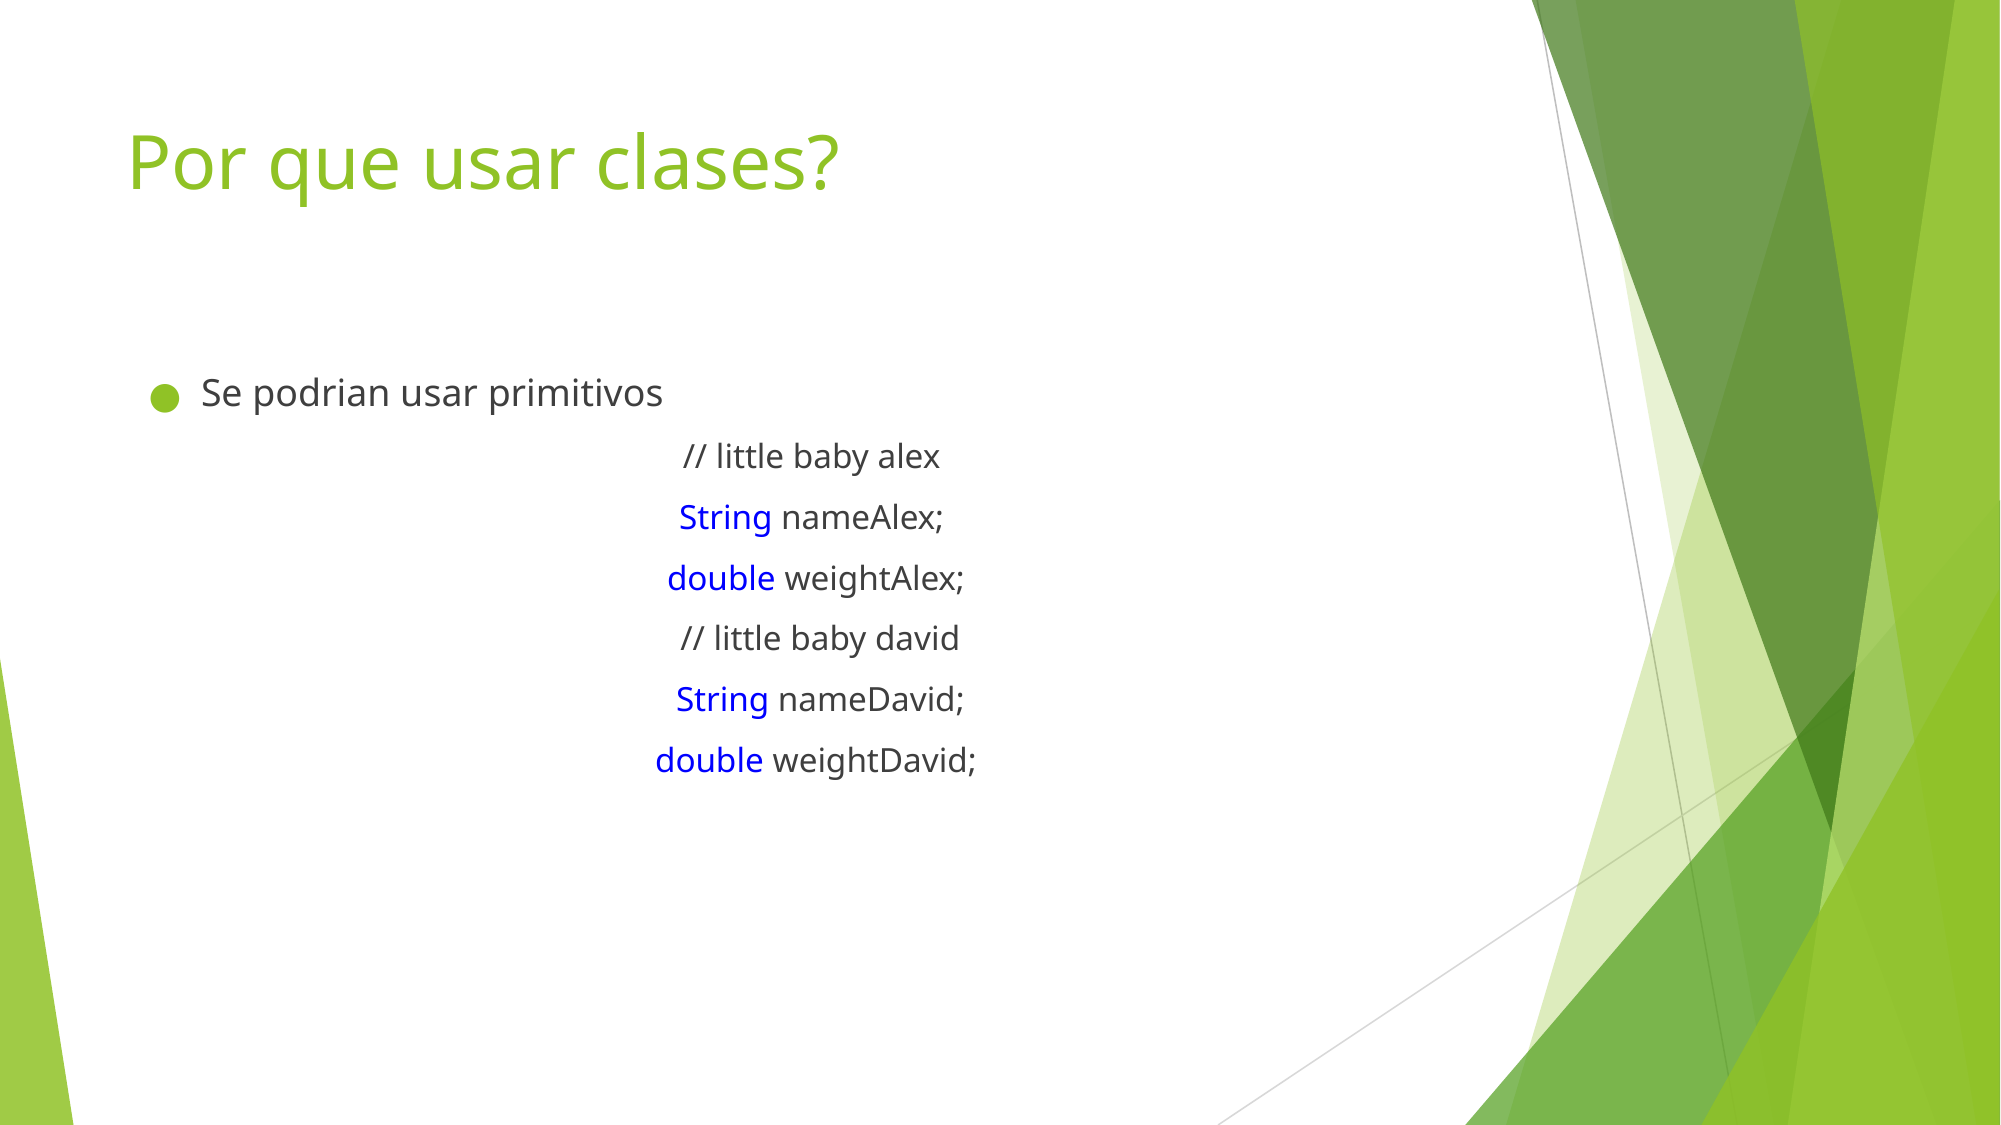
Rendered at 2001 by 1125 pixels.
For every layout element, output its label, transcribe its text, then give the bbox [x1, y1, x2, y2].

title Por que usar clases? [111, 99, 1522, 317]
list Se podrian usar primitivos // little baby alex String nameAlex; double weightAlex; // little baby david String nameDavid; double weightDavid; [111, 354, 1522, 992]
